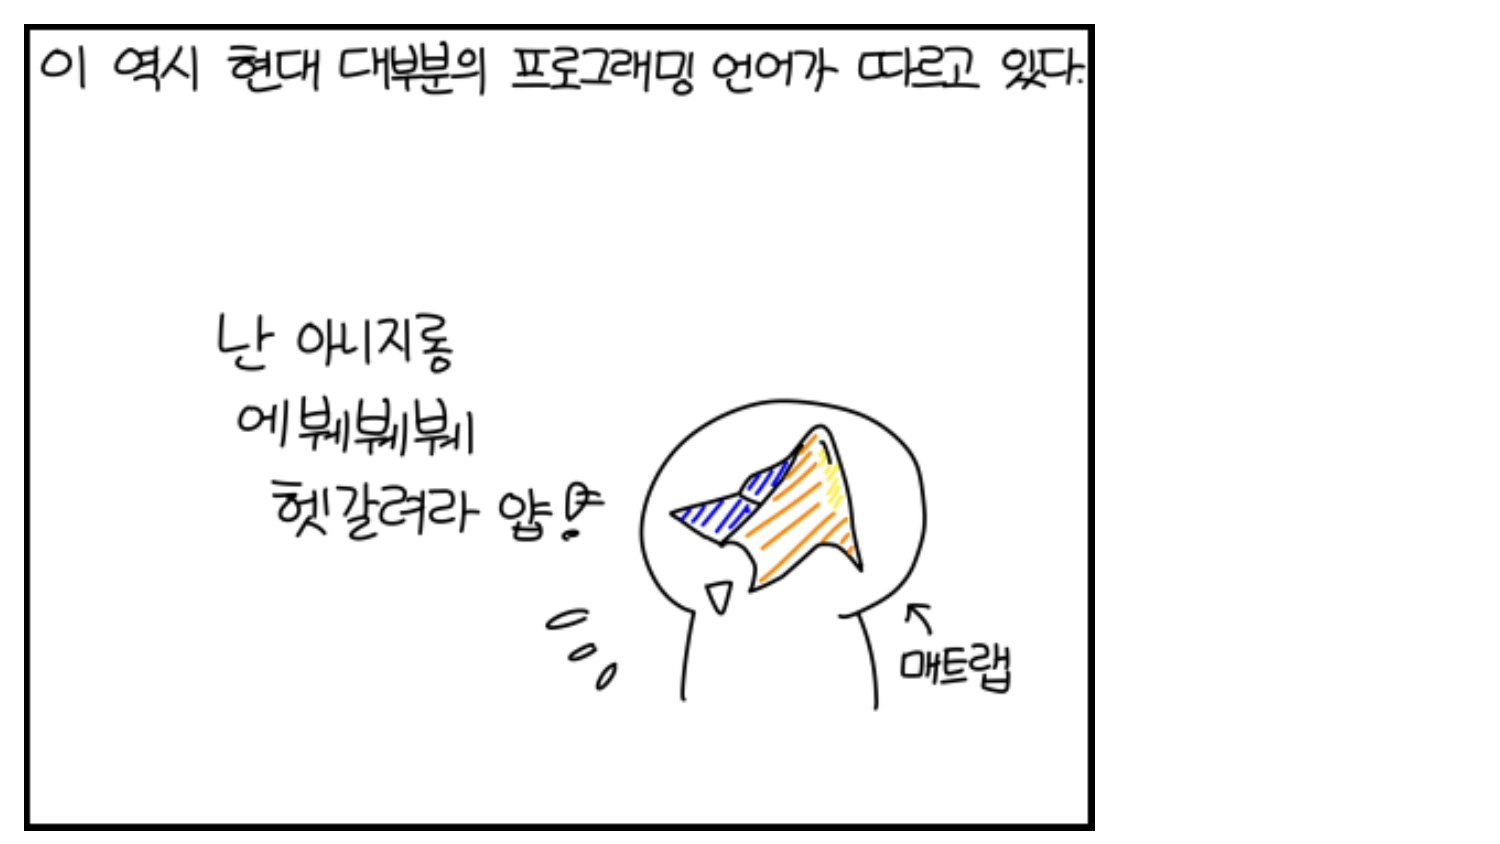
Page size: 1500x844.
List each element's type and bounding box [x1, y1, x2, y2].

picture [24, 24, 1096, 831]
